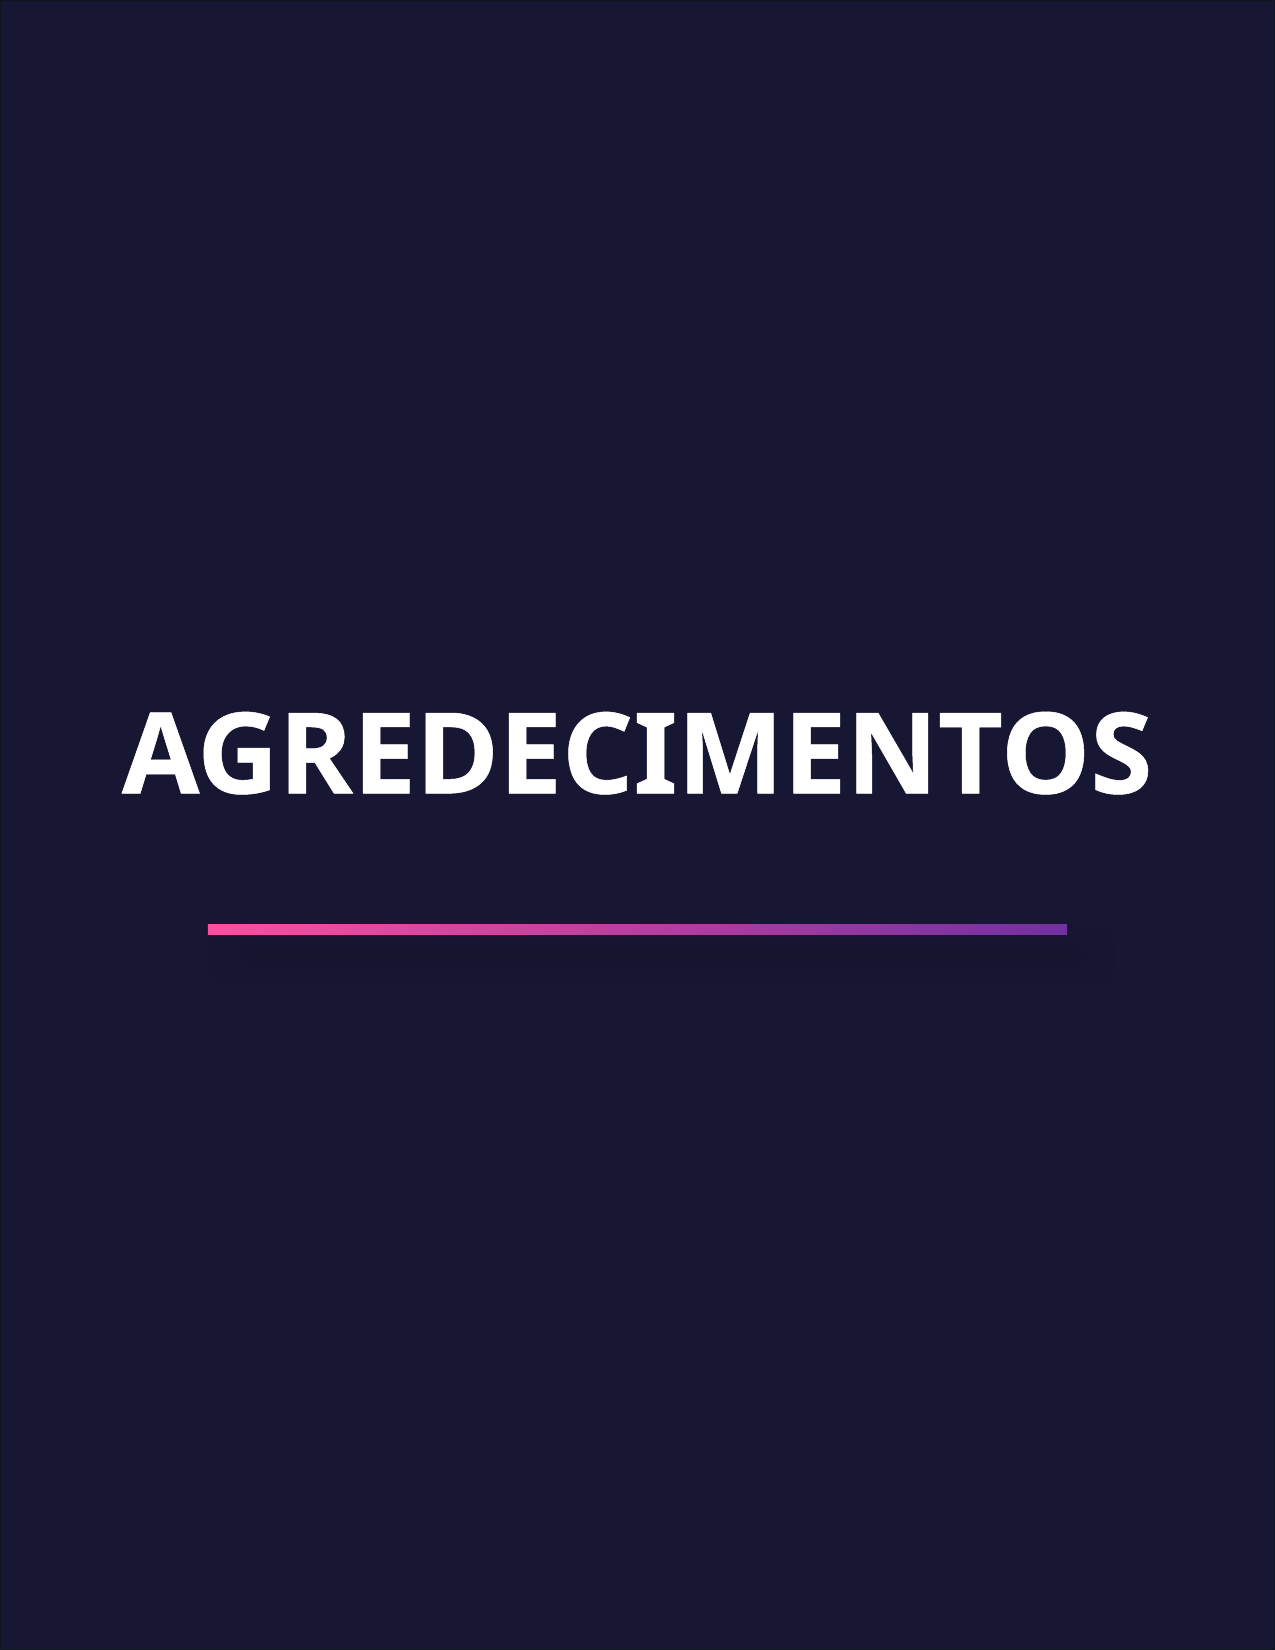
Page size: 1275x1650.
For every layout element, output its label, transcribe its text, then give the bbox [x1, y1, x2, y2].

text_box [207, 924, 1068, 936]
text_box AGREDECIMENTOS [31, 673, 1244, 824]
text_box [0, 0, 1275, 1650]
